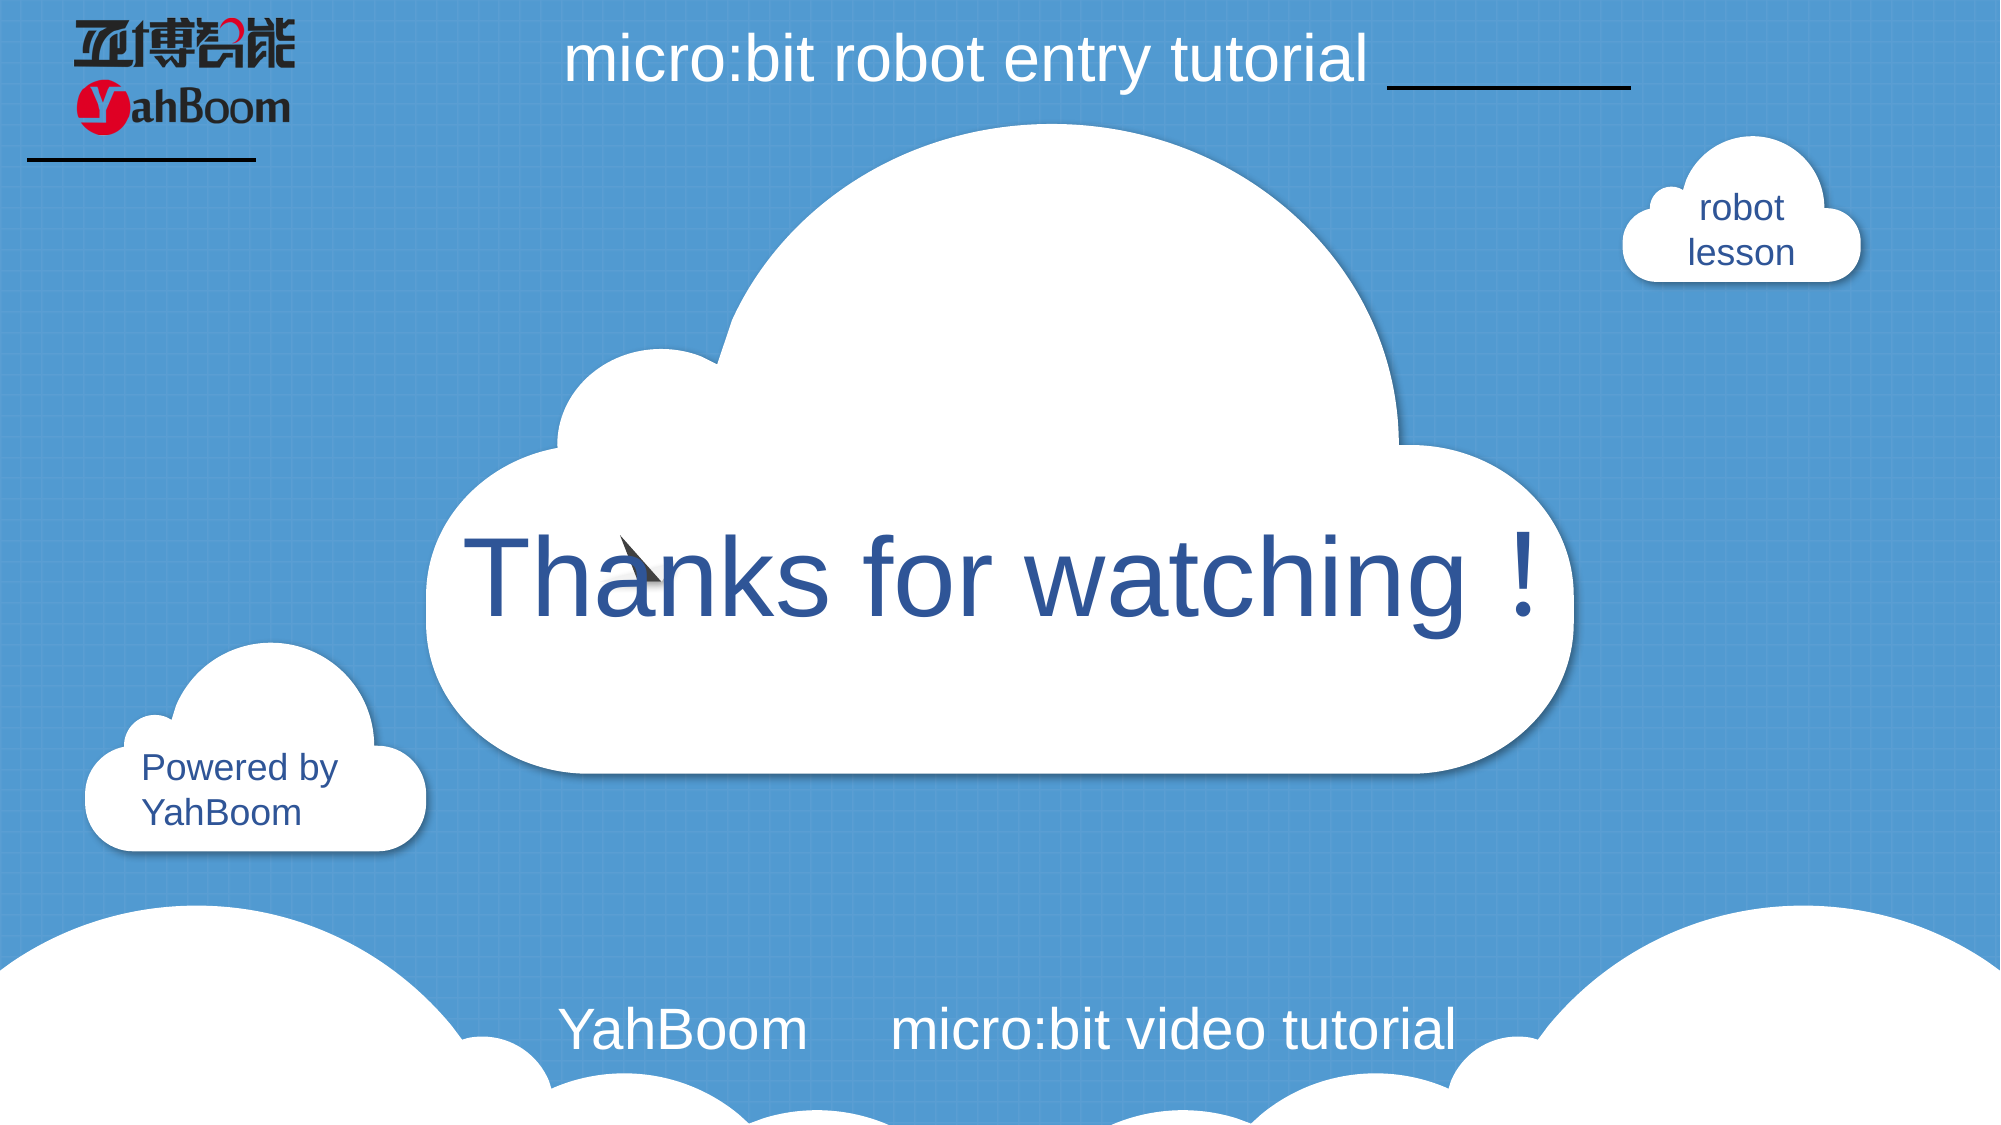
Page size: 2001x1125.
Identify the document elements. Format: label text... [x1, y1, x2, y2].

text_box [465, 173, 1535, 496]
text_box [599, 535, 674, 582]
text_box [425, 519, 1573, 775]
picture [65, 2, 300, 148]
text_box [0, 904, 890, 1125]
text_box robot lesson [1672, 175, 1811, 281]
text_box micro:bit robot entry tutorial [12, 7, 1660, 173]
text_box [84, 641, 410, 853]
text_box [1110, 904, 2000, 1125]
text_box [1621, 135, 1862, 283]
text_box YahBoom micro:bit video tutorial [0, 924, 887, 1125]
text_box Thanks for watching！ [447, 496, 1640, 647]
text_box YahBoom micro:bit video tutorial [1113, 924, 2000, 1125]
text_box Powered by YahBoom [126, 735, 426, 841]
